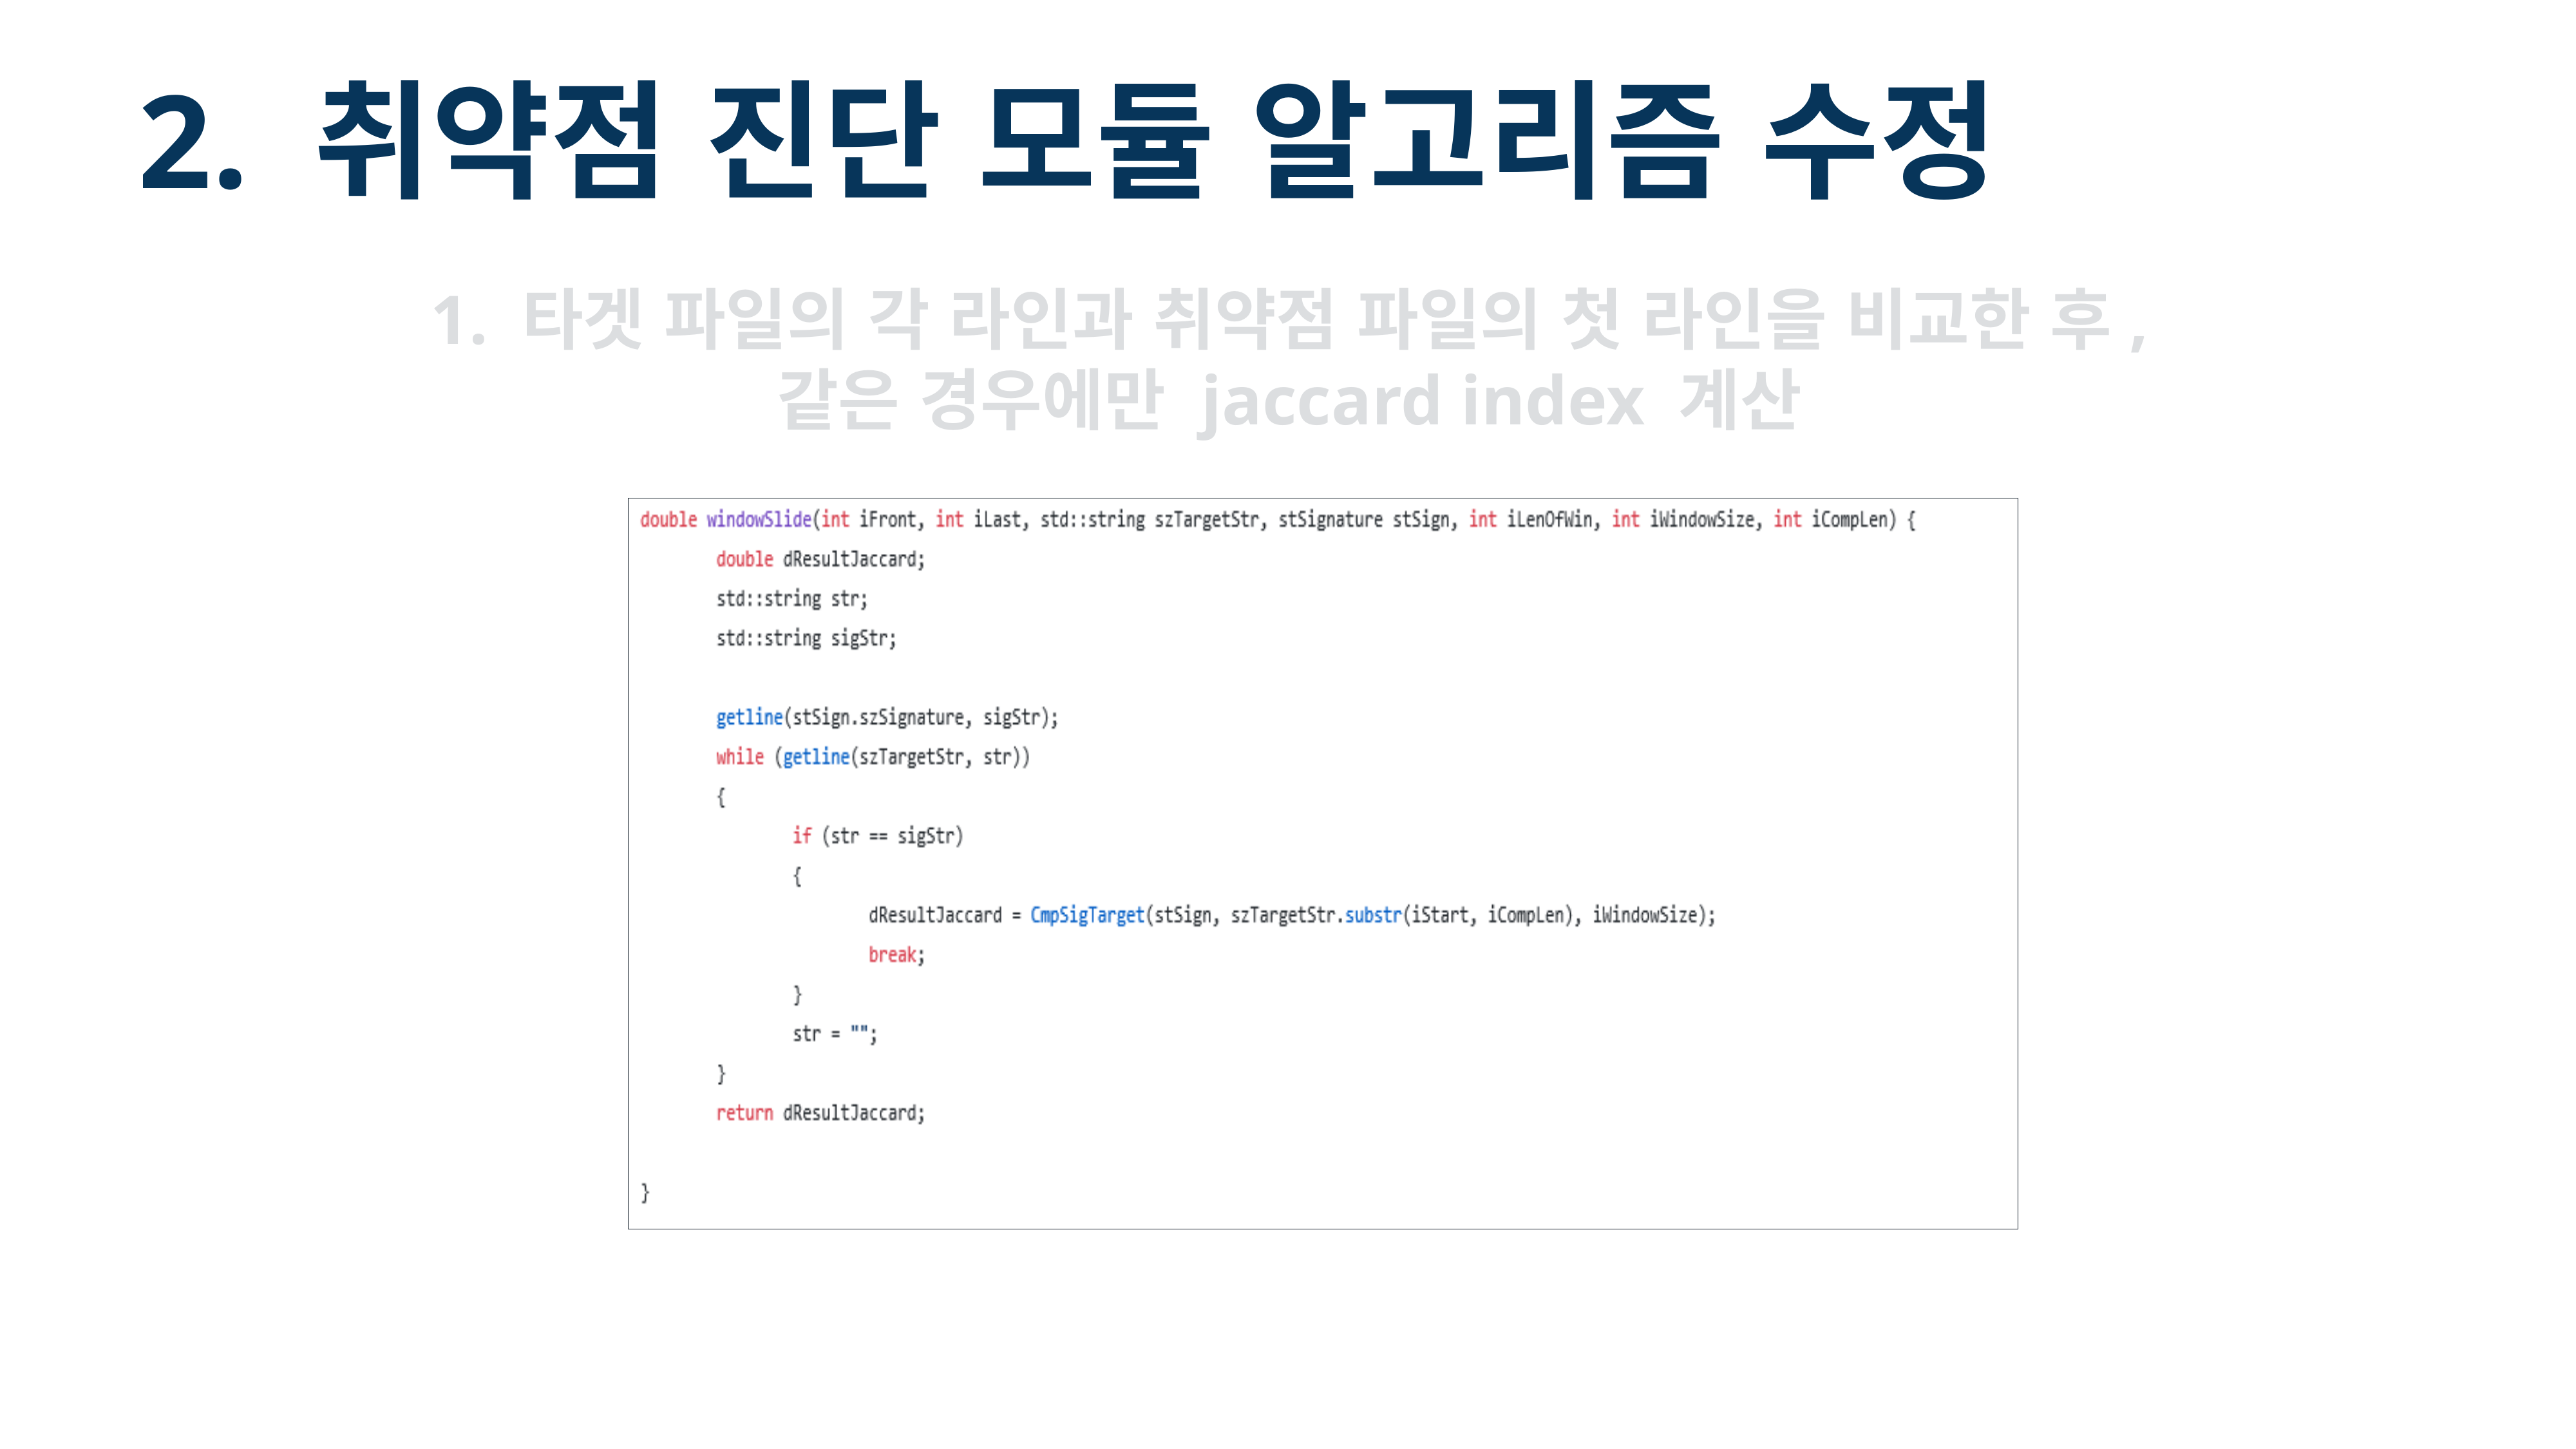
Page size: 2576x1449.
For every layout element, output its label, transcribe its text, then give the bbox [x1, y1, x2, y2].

text_box 1. 타겟 파일의 각 라인과 취약점 파일의 첫 라인을 비교한 후, 같은 경우에만 jaccard index 계산 [396, 273, 2183, 442]
text_box 2. 취약점 진단 모듈 알고리즘 수정 [129, 55, 2450, 281]
picture [628, 498, 2018, 1229]
